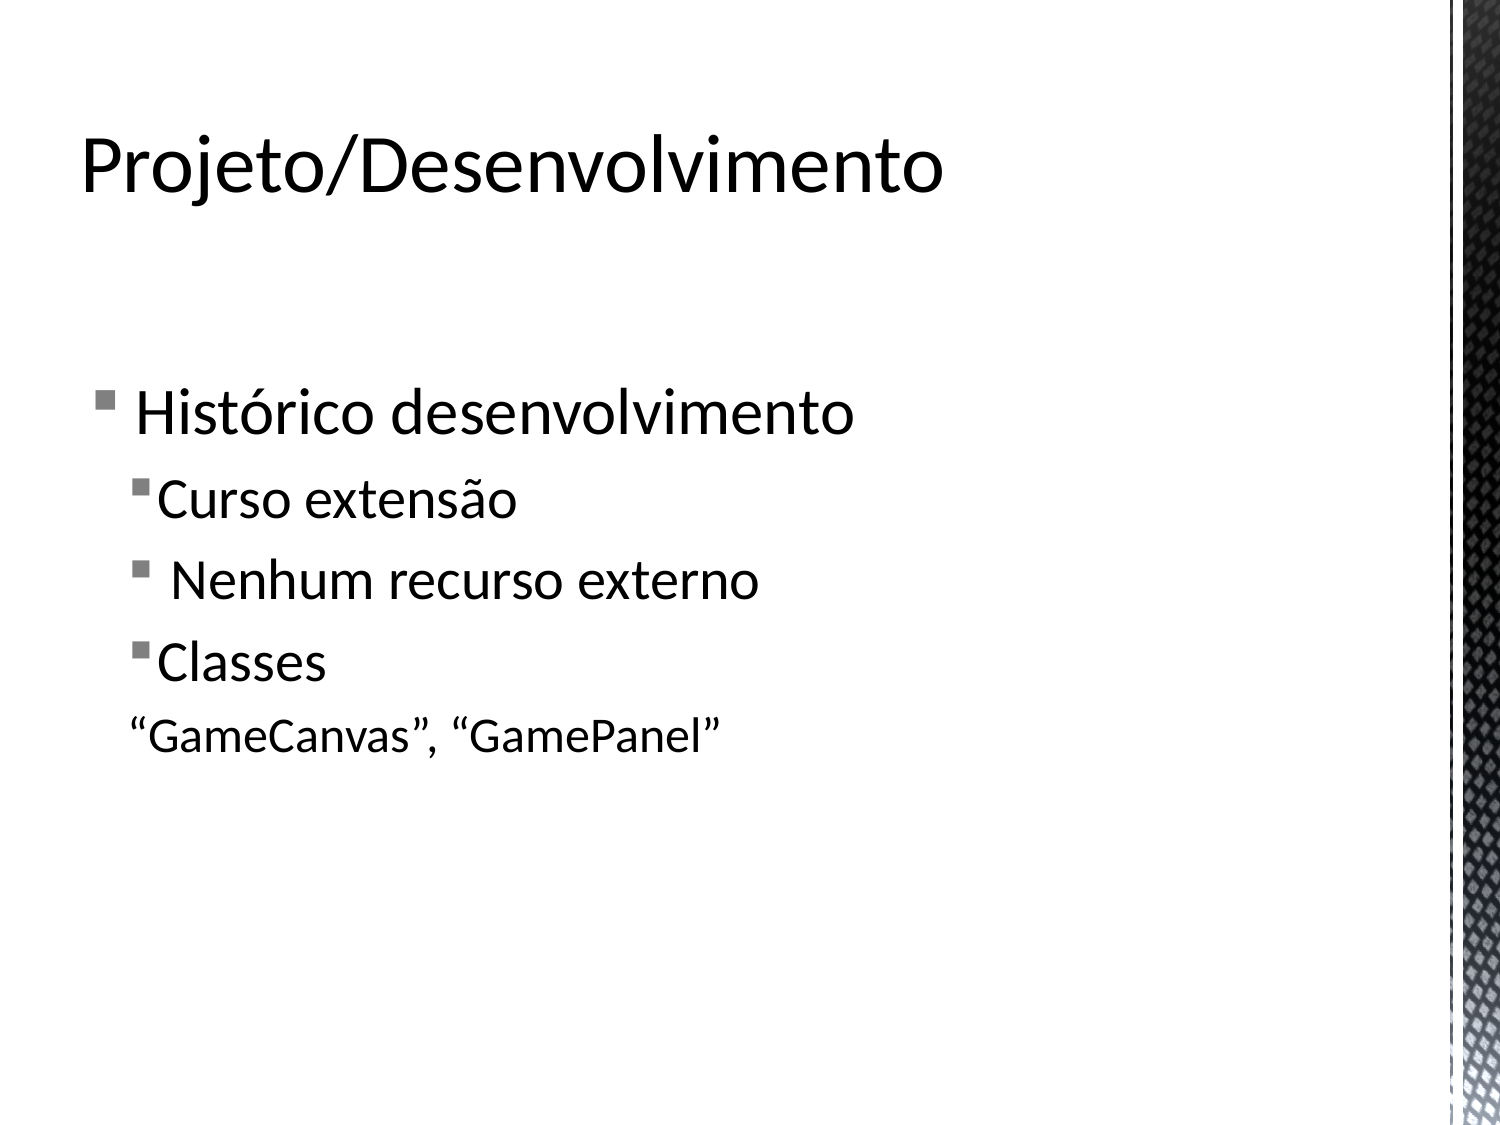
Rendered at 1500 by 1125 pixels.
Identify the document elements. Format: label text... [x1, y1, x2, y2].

picture [1447, 0, 1500, 1125]
title Projeto/Desenvolvimento [64, 75, 1247, 244]
list Histórico desenvolvimento Curso extensão Nenhum recurso externo Classes “GameCanvas”, “GamePanel” [75, 267, 1258, 882]
